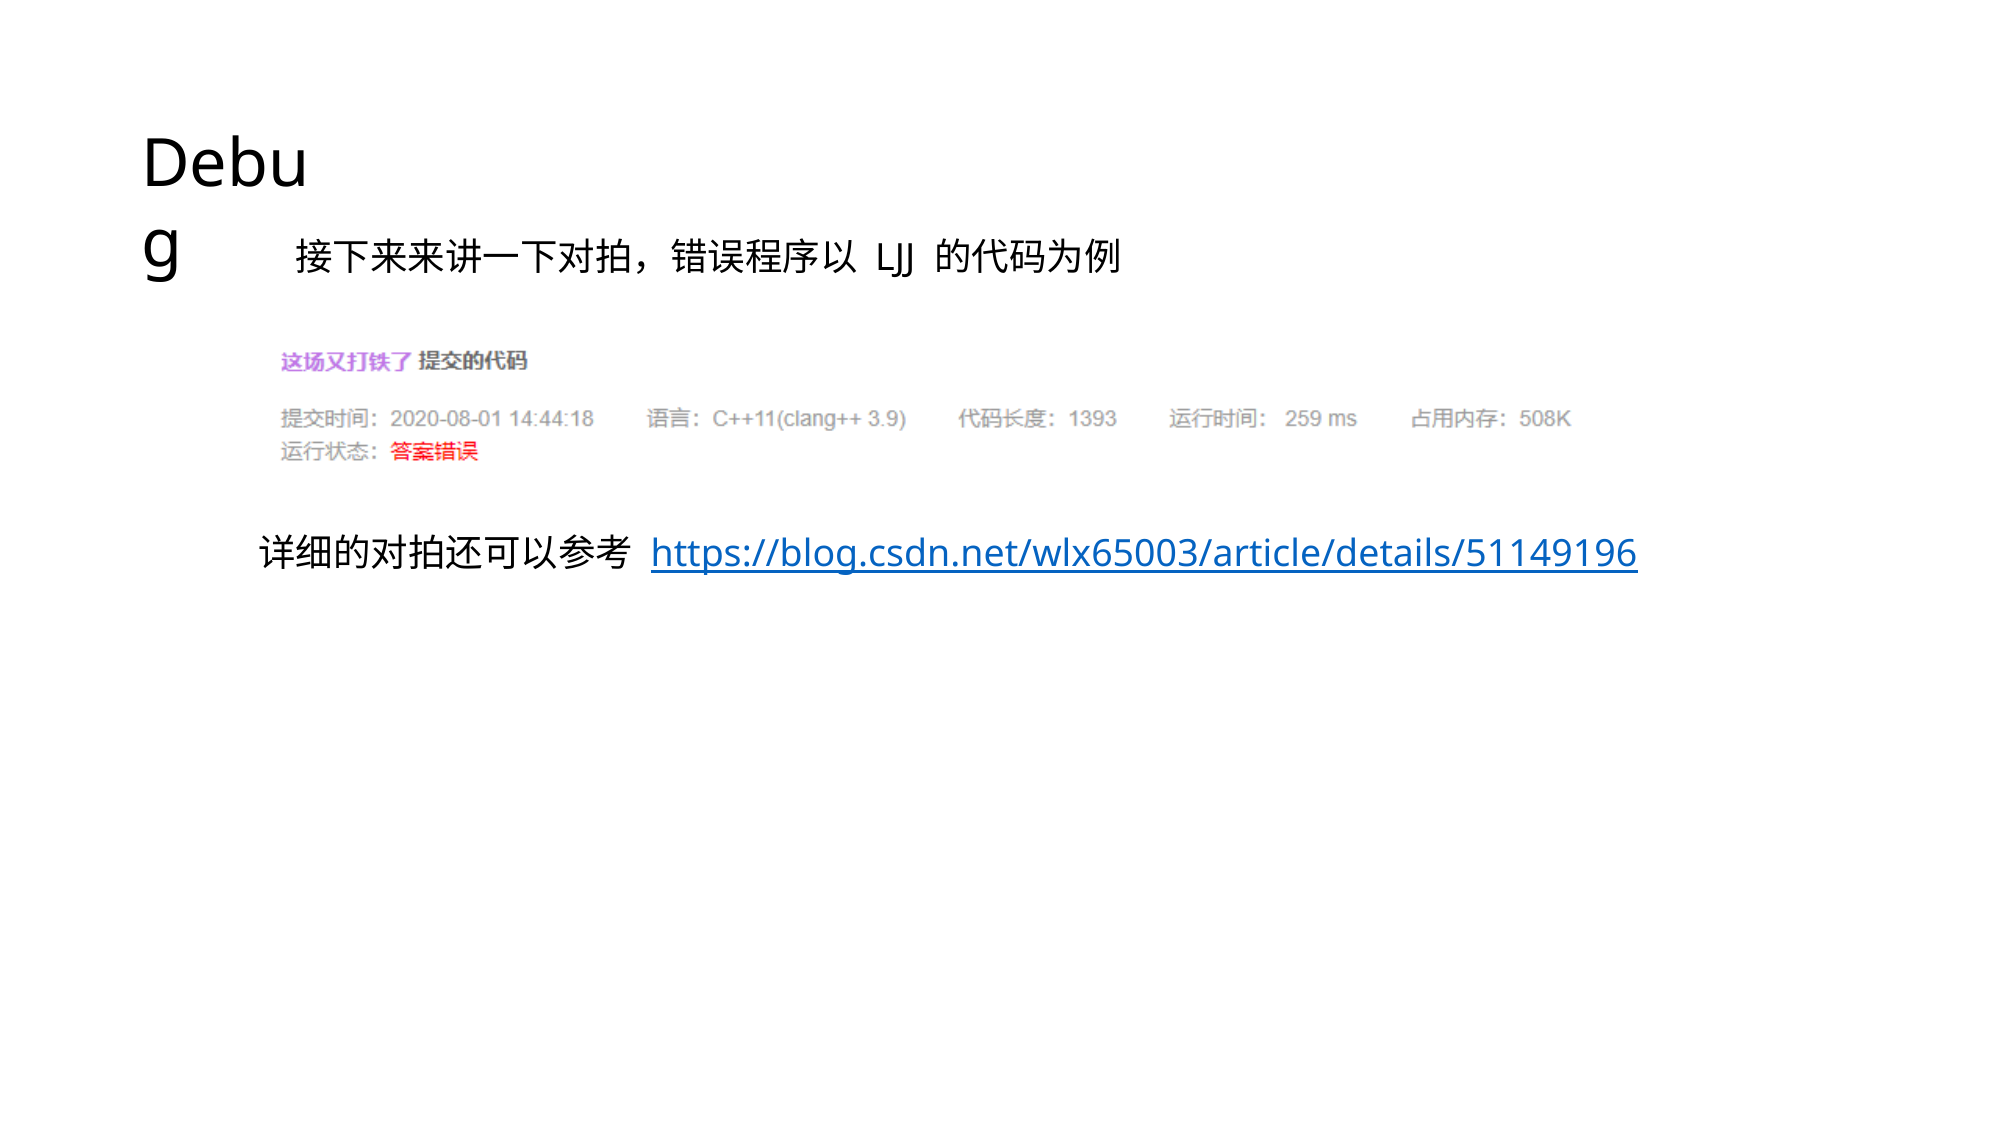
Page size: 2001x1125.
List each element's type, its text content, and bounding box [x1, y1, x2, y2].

text_box Debug [126, 112, 361, 288]
text_box 详细的对拍还可以参考 https://blog.csdn.net/wlx65003/article/details/51149196 [243, 522, 1748, 588]
picture [243, 322, 1672, 492]
text_box 接下来来讲一下对拍，错误程序以 LJJ 的代码为例 [280, 225, 1463, 286]
